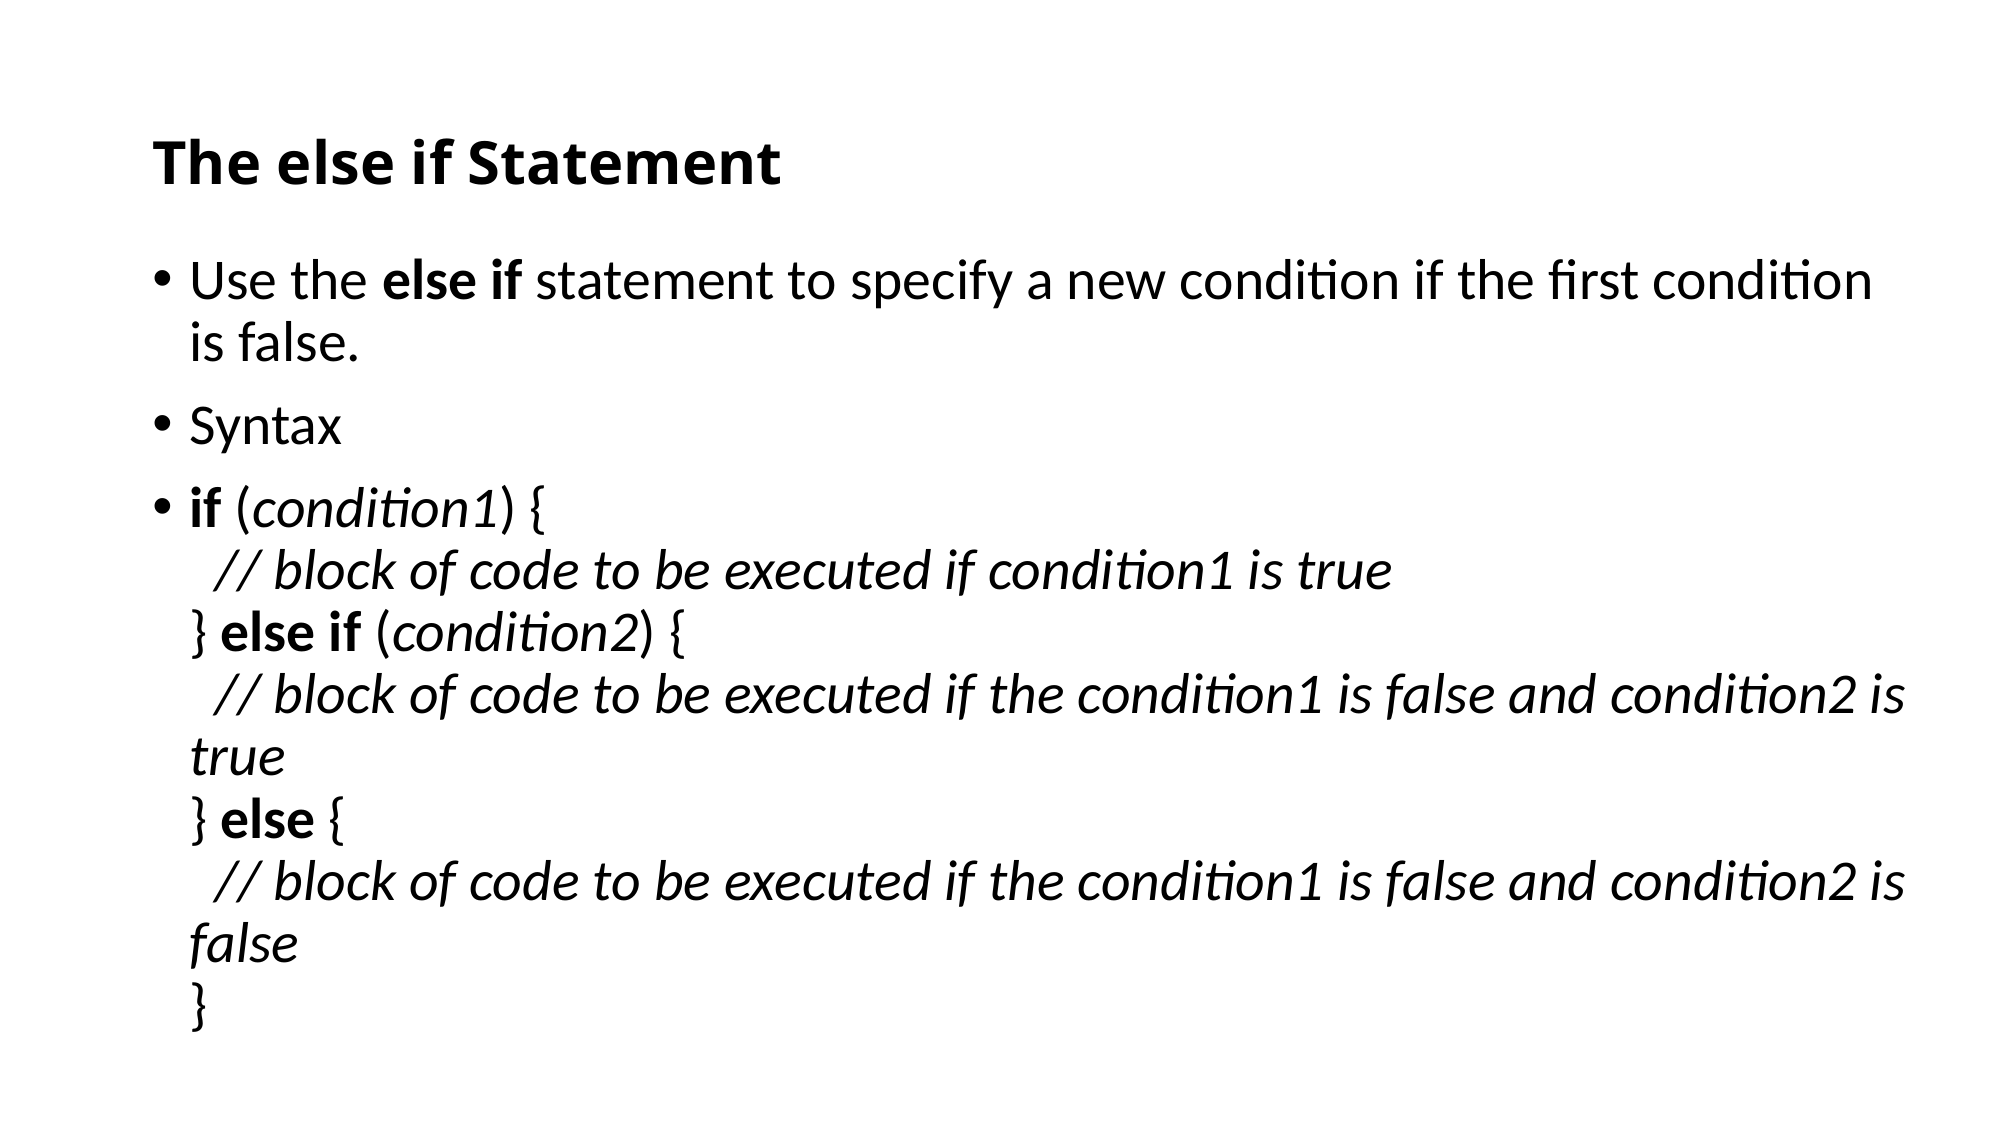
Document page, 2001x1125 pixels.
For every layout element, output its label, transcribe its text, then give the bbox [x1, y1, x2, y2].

title The else if Statement [137, 59, 1863, 242]
list Use the else if statement to specify a new condition if the first condition is false. Syntax if (condition1) { // block of code to be executed if condition1 is true } else if (condition2) { // block of code to be executed if the condition1 is false and condition2 is true } else { // block of code to be executed if the condition1 is false and condition2 is false } [137, 242, 1935, 1050]
